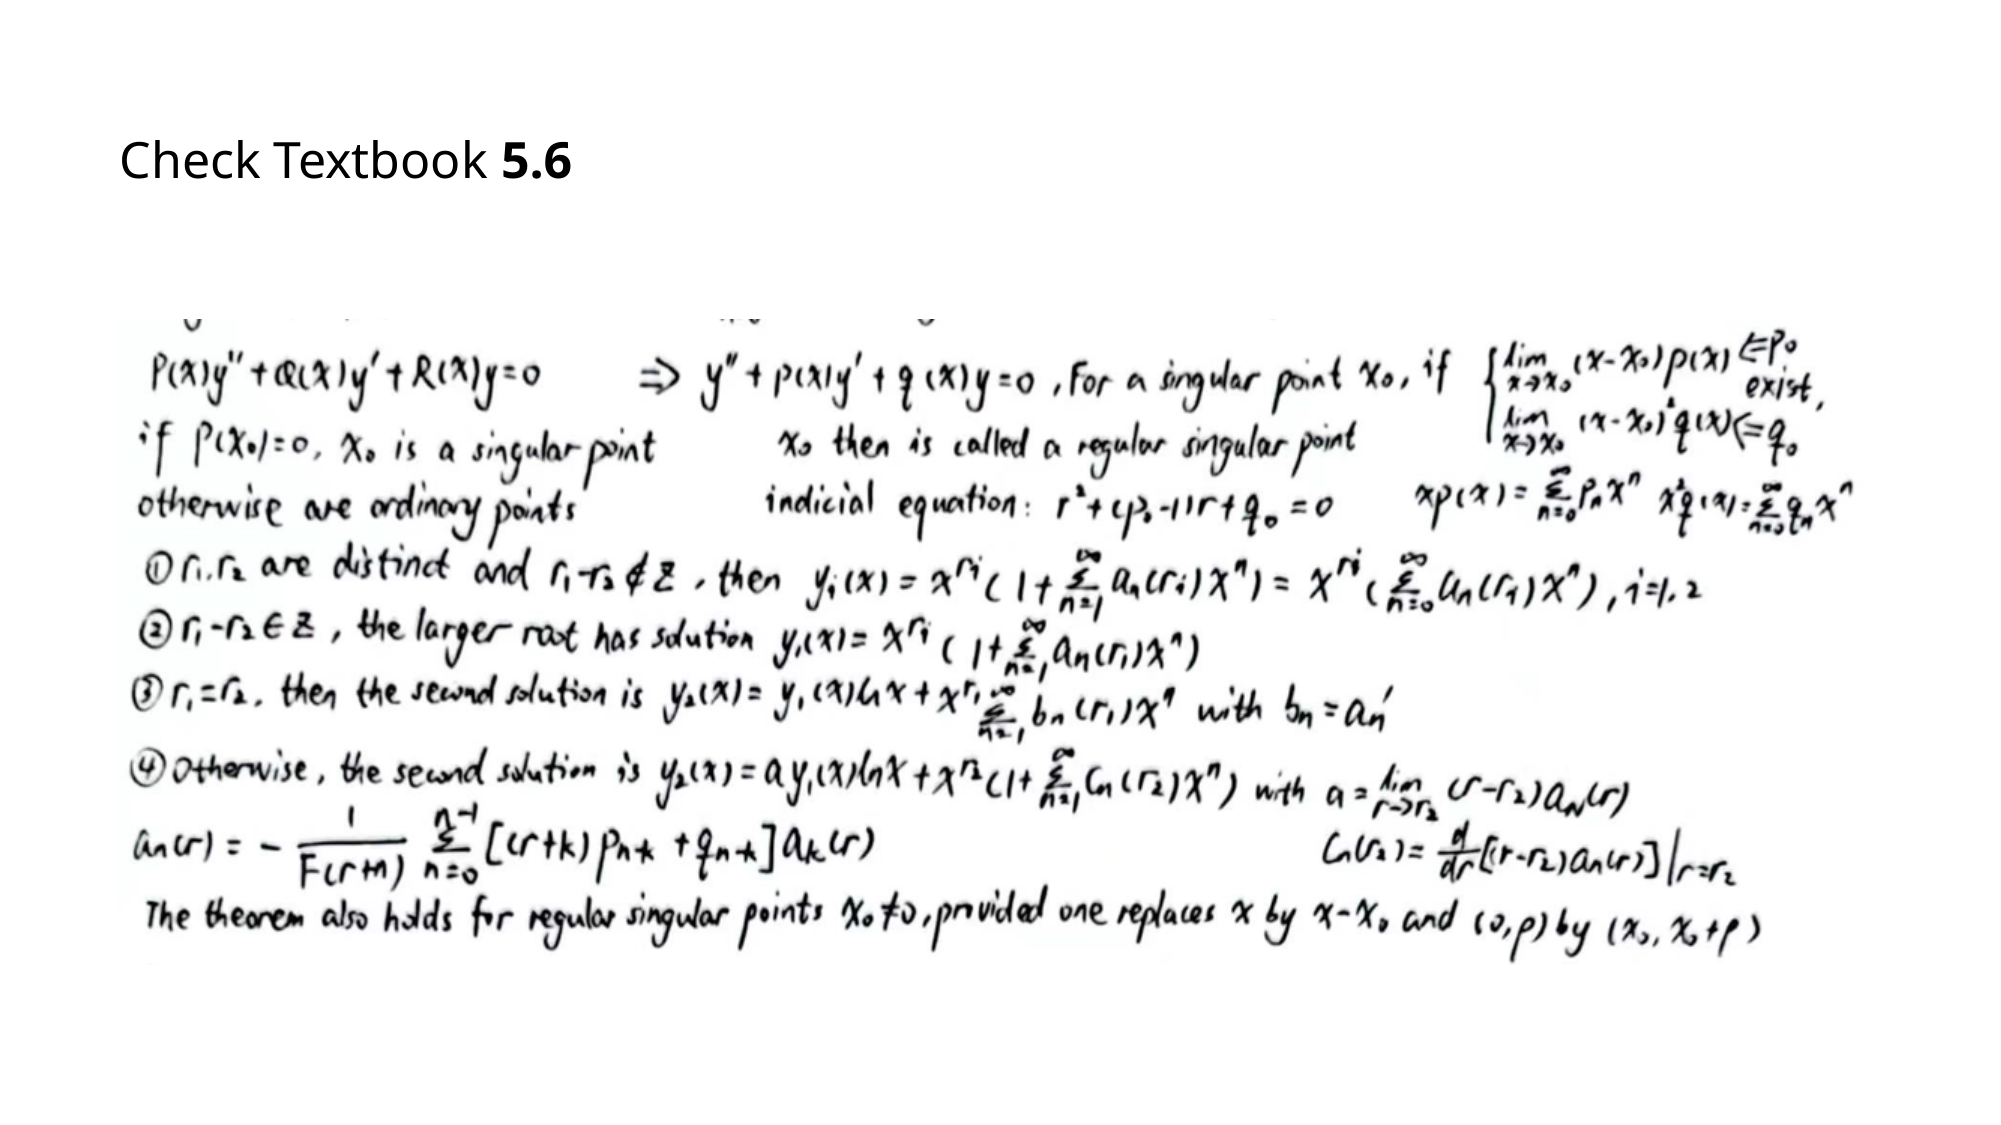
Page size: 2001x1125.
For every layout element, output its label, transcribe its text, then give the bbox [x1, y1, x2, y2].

text_box Check Textbook 5.6 [104, 120, 1742, 196]
picture [116, 319, 1871, 965]
